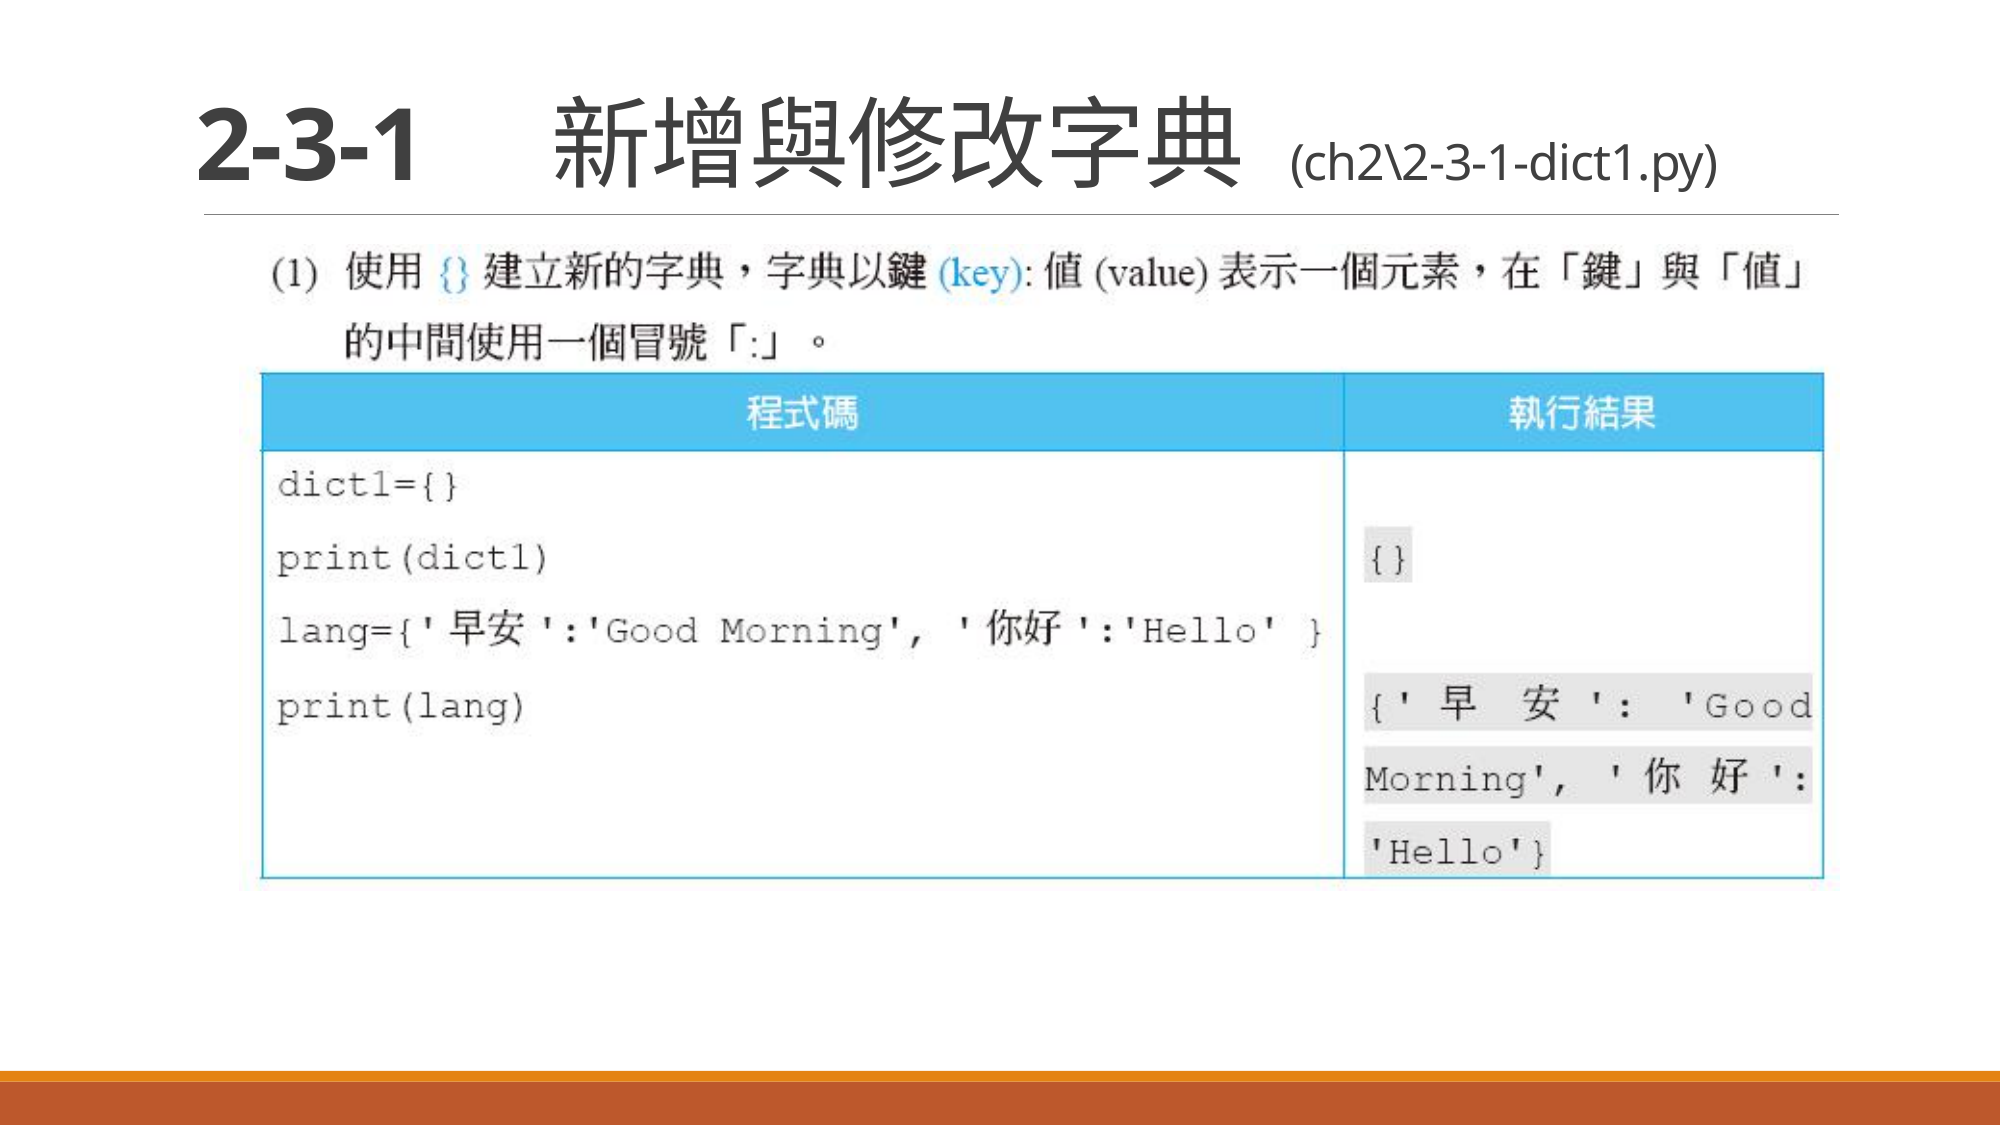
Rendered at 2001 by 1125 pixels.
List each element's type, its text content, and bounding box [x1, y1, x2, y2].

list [238, 243, 1841, 891]
title 2-3-1 新增與修改字典 (ch2\2-3-1-dict1.py) [180, 47, 1830, 209]
